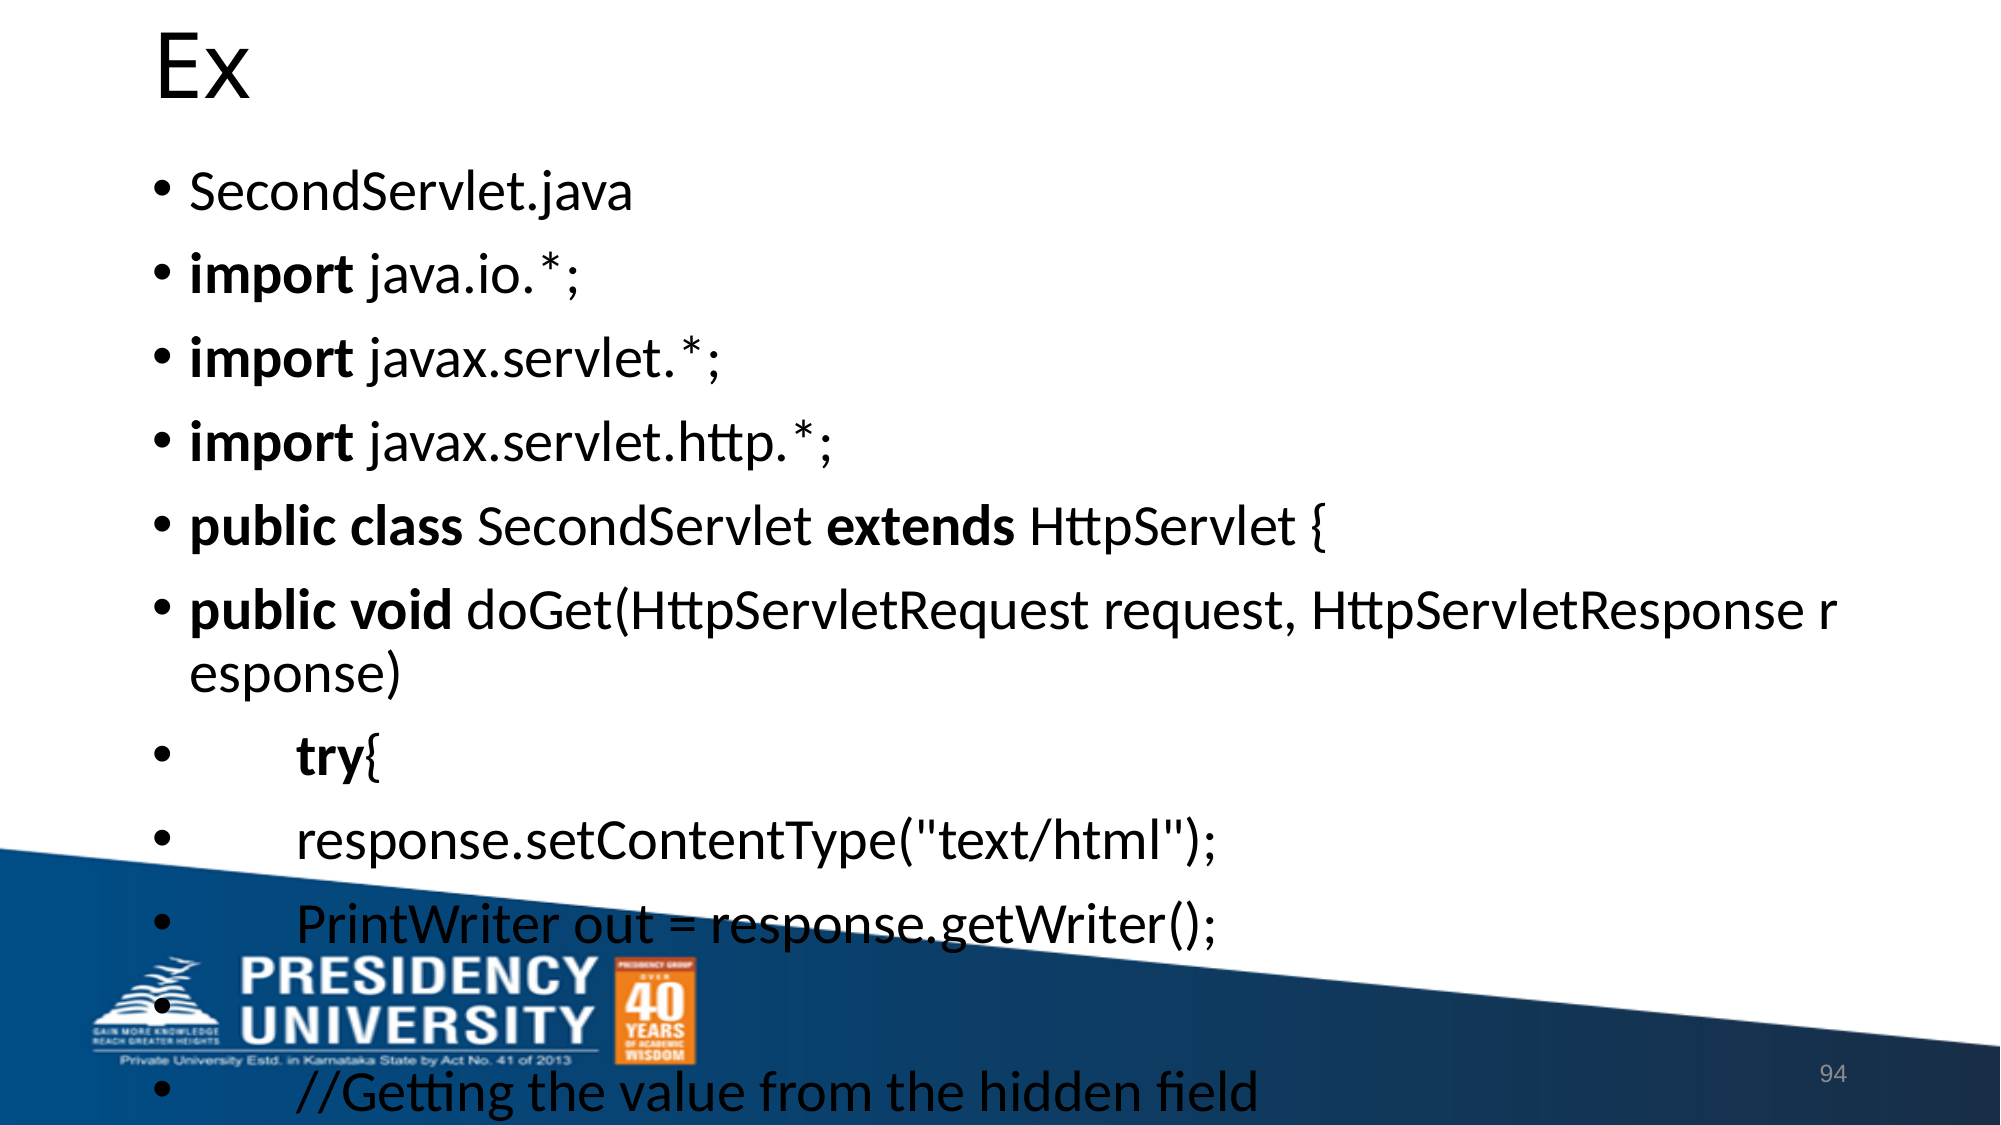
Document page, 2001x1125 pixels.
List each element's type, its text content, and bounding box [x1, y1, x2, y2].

list SecondServlet.java import java.io.*; import javax.servlet.*; import javax.servlet.http.*; public class SecondServlet extends HttpServlet { public void doGet(HttpServletRequest request, HttpServletResponse response) try{ response.setContentType("text/html"); PrintWriter out = response.getWriter(); //Getting the value from the hidden field String n=request.getParameter("uname"); out.print("Hello "+n); out.close(); }catch(Exception e){System.out.println(e);} } } web.xml <web-app> <servlet> <servlet-name>s1</servlet-name> <servlet-class>FirstServlet</servlet-class> </servlet> <servlet-mapping> <servlet-name>s1</servlet-name> <url-pattern>/servlet1</url-pattern> </servlet-mapping> <servlet> <servlet-name>s2</servlet-name> <servlet-class>SecondServlet</servlet-class> </servlet> <servlet-mapping> <servlet-name>s2</servlet-name> <url-pattern>/servlet2</url-pattern> </servlet-mapping> </web-app> [137, 152, 1863, 1014]
title Ex [137, 59, 1863, 152]
slide_number 94 [1412, 1042, 1863, 1103]
picture [0, 845, 2000, 1125]
